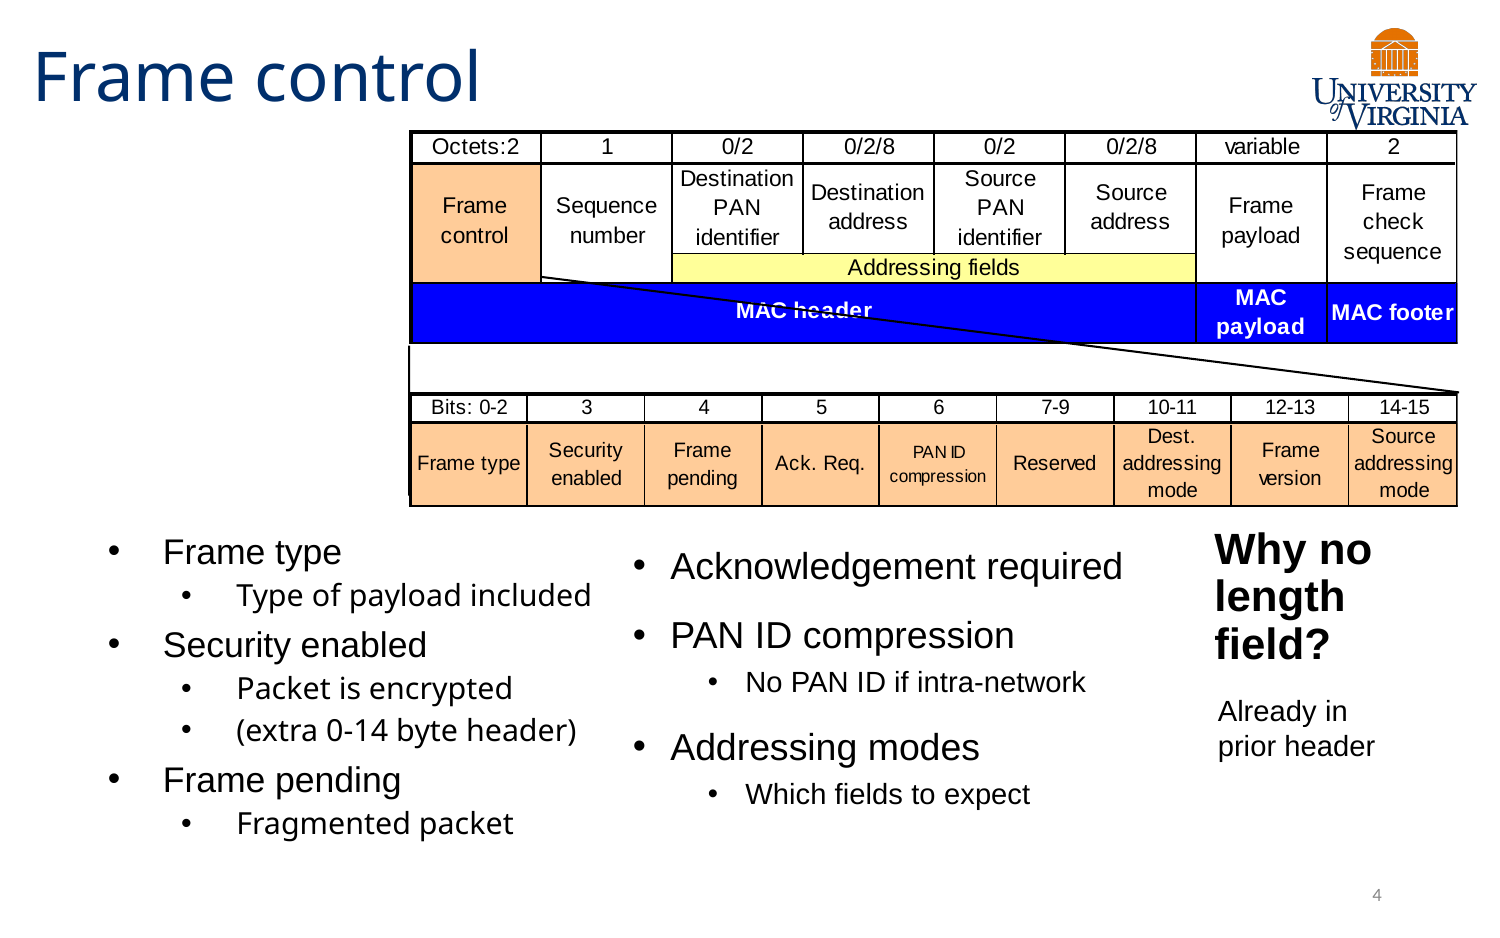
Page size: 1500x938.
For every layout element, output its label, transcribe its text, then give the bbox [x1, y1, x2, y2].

list Frame type Type of payload included Security enabled Packet is encrypted (extra 0-14 byte header) Frame pending Fragmented packet [74, 521, 608, 859]
text_box Why no length field? [1203, 521, 1460, 849]
picture [1312, 28, 1477, 130]
text_box Already in prior header [1203, 684, 1398, 770]
slide_number 4 [1059, 868, 1397, 919]
title Frame control [17, 14, 1297, 145]
text_box Acknowledgement required PAN ID compression No PAN ID if intra-network Addressing modes Which fields to expect [621, 541, 1203, 849]
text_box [408, 130, 1460, 346]
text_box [408, 392, 1460, 509]
